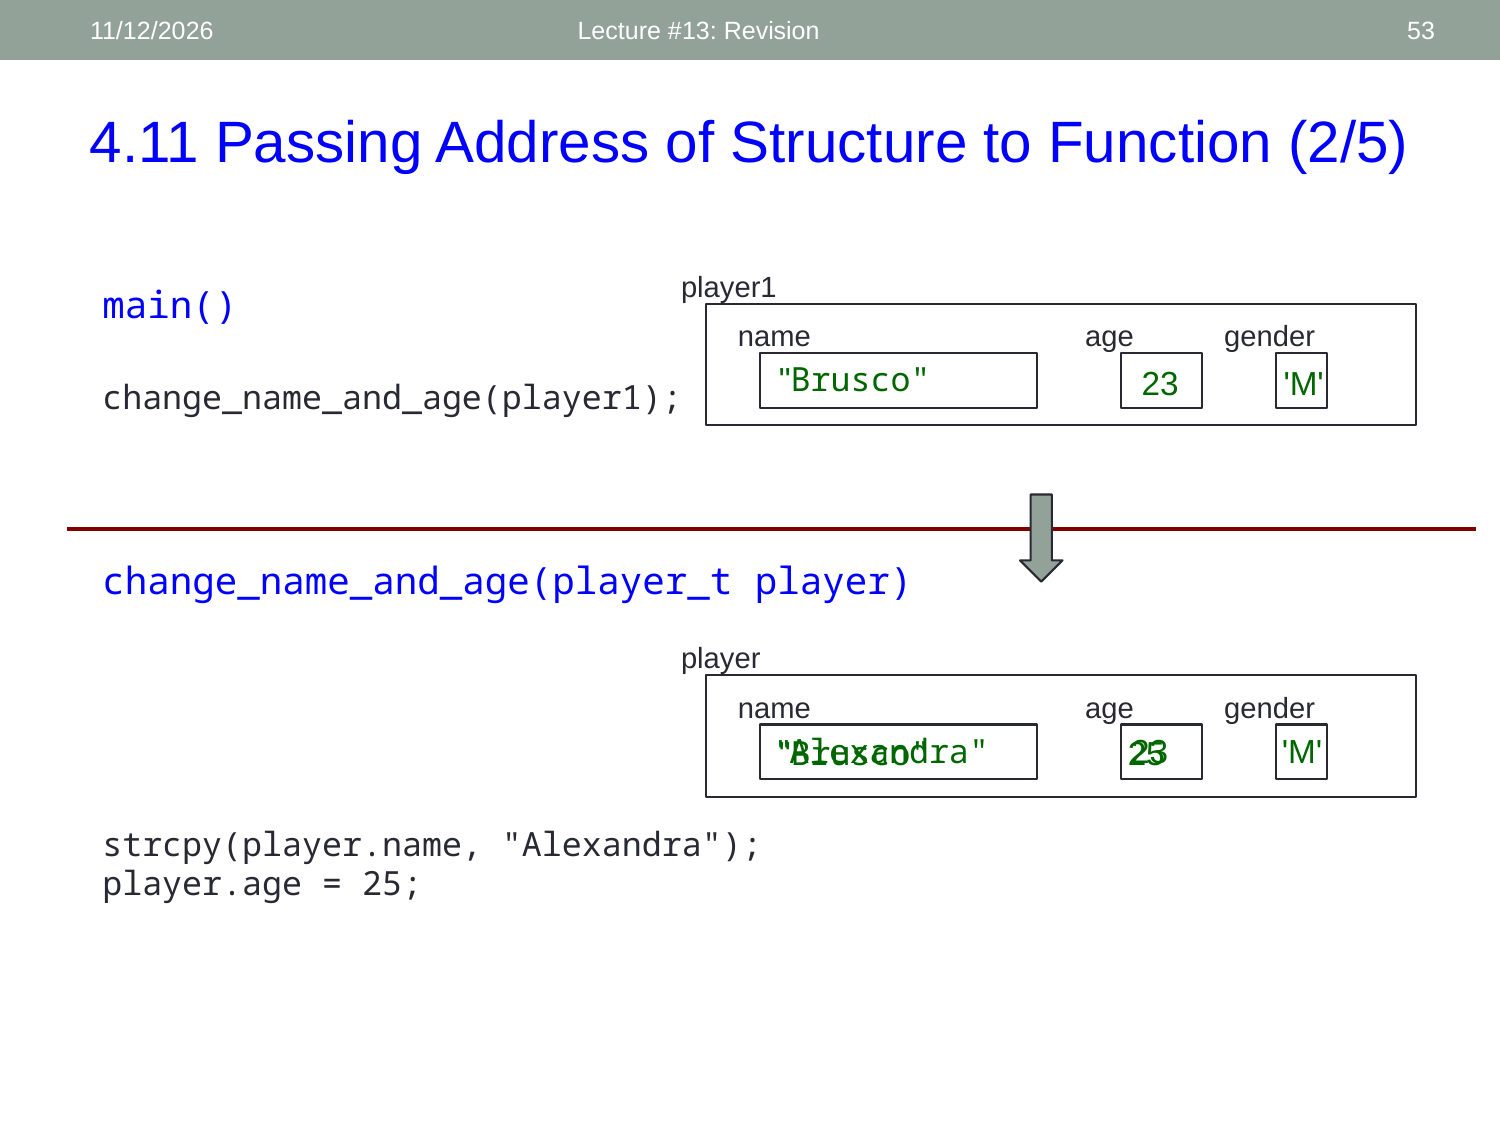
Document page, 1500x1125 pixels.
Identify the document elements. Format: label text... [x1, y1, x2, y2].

text_box change_name_and_age(player_t player) [87, 549, 949, 610]
text_box strcpy(player.name, "Alexandra"); player.age = 25; [87, 815, 787, 910]
slide_number 53 [1308, 3, 1450, 57]
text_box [665, 260, 1417, 426]
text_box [665, 631, 1417, 798]
text_box 4.11 Passing Address of Structure to Function (2/5) [75, 96, 1450, 182]
text_box [1030, 494, 1052, 525]
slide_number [75, 3, 550, 57]
text_box [1020, 538, 1063, 582]
text_box main() change_name_and_age(player1); [87, 273, 663, 424]
footer Lecture #13: Revision [562, 3, 1238, 57]
